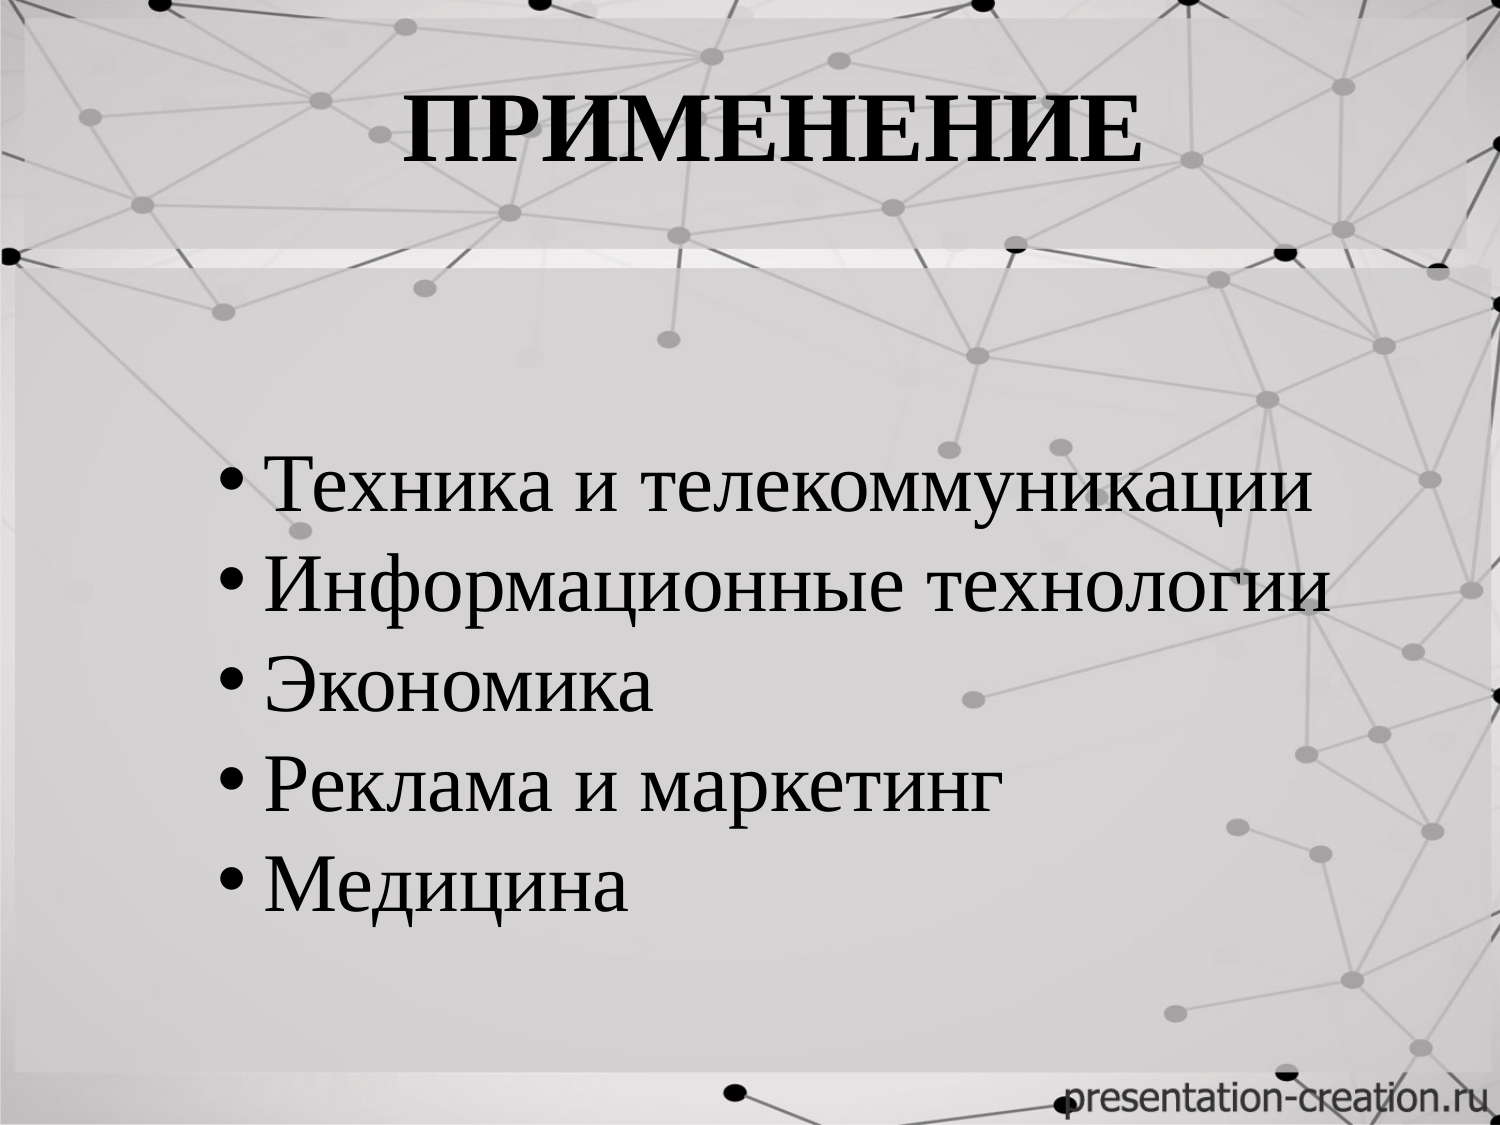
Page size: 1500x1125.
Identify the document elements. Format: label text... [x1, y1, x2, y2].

picture [0, 0, 1500, 1125]
text_box Техника и телекоммуникации Информационные технологии Экономика Реклама и маркетинг Медицина [202, 420, 1348, 1036]
text_box ПРИМЕНЕНИЕ [387, 54, 1163, 190]
